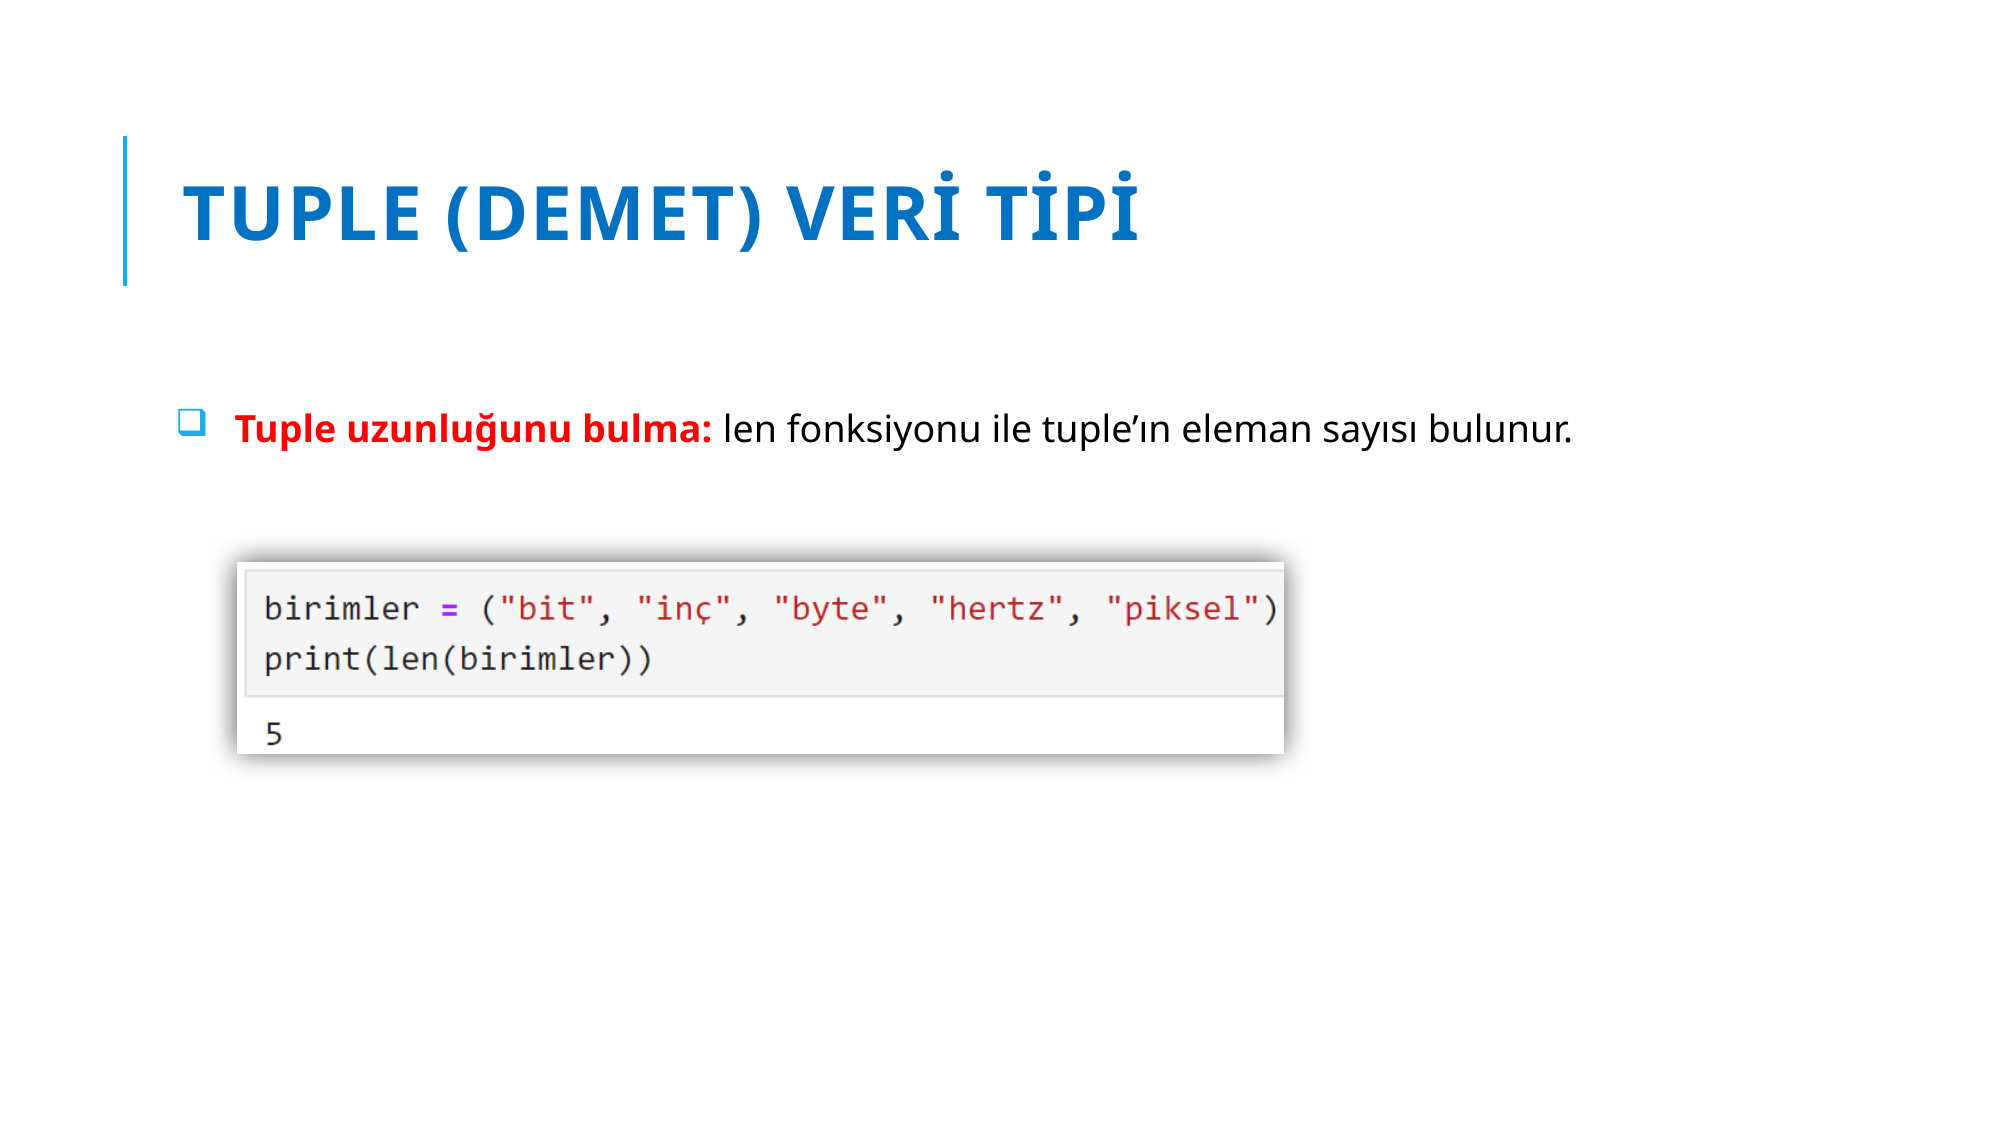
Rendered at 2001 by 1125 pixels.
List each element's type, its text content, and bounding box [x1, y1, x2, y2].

picture [237, 562, 1285, 754]
title Tuple (Demet) Veri Tipi [168, 96, 1763, 342]
list Tuple uzunluğunu bulma: len fonksiyonu ile tuple’ın eleman sayısı bulunur. [168, 375, 1763, 1035]
